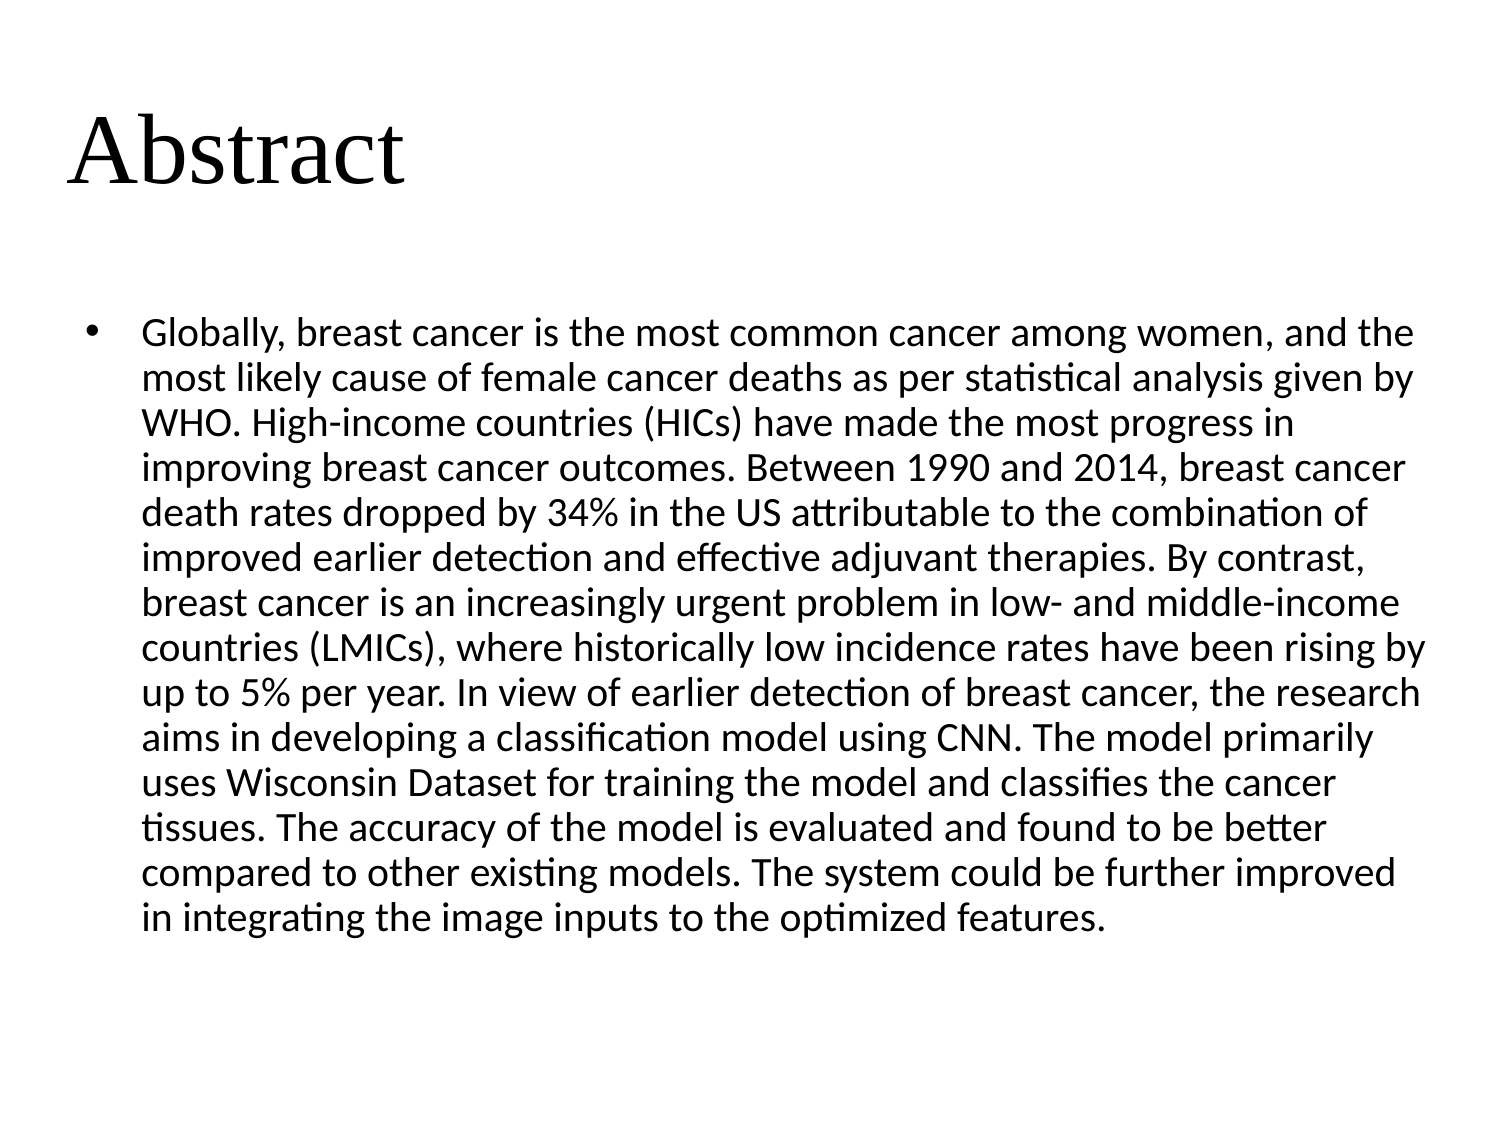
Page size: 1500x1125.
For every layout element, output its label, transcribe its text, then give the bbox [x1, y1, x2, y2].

title Abstract [51, 59, 462, 243]
list Globally, breast cancer is the most common cancer among women, and the most likely cause of female cancer deaths as per statistical analysis given by WHO. High-income countries (HICs) have made the most progress in improving breast cancer outcomes. Between 1990 and 2014, breast cancer death rates dropped by 34% in the US attributable to the combination of improved earlier detection and effective adjuvant therapies. By contrast, breast cancer is an increasingly urgent problem in low- and middle-income countries (LMICs), where historically low incidence rates have been rising by up to 5% per year. In view of earlier detection of breast cancer, the research aims in developing a classification model using CNN. The model primarily uses Wisconsin Dataset for training the model and classifies the cancer tissues. The accuracy of the model is evaluated and found to be better compared to other existing models. The system could be further improved in integrating the image inputs to the optimized features. [51, 302, 1449, 1027]
